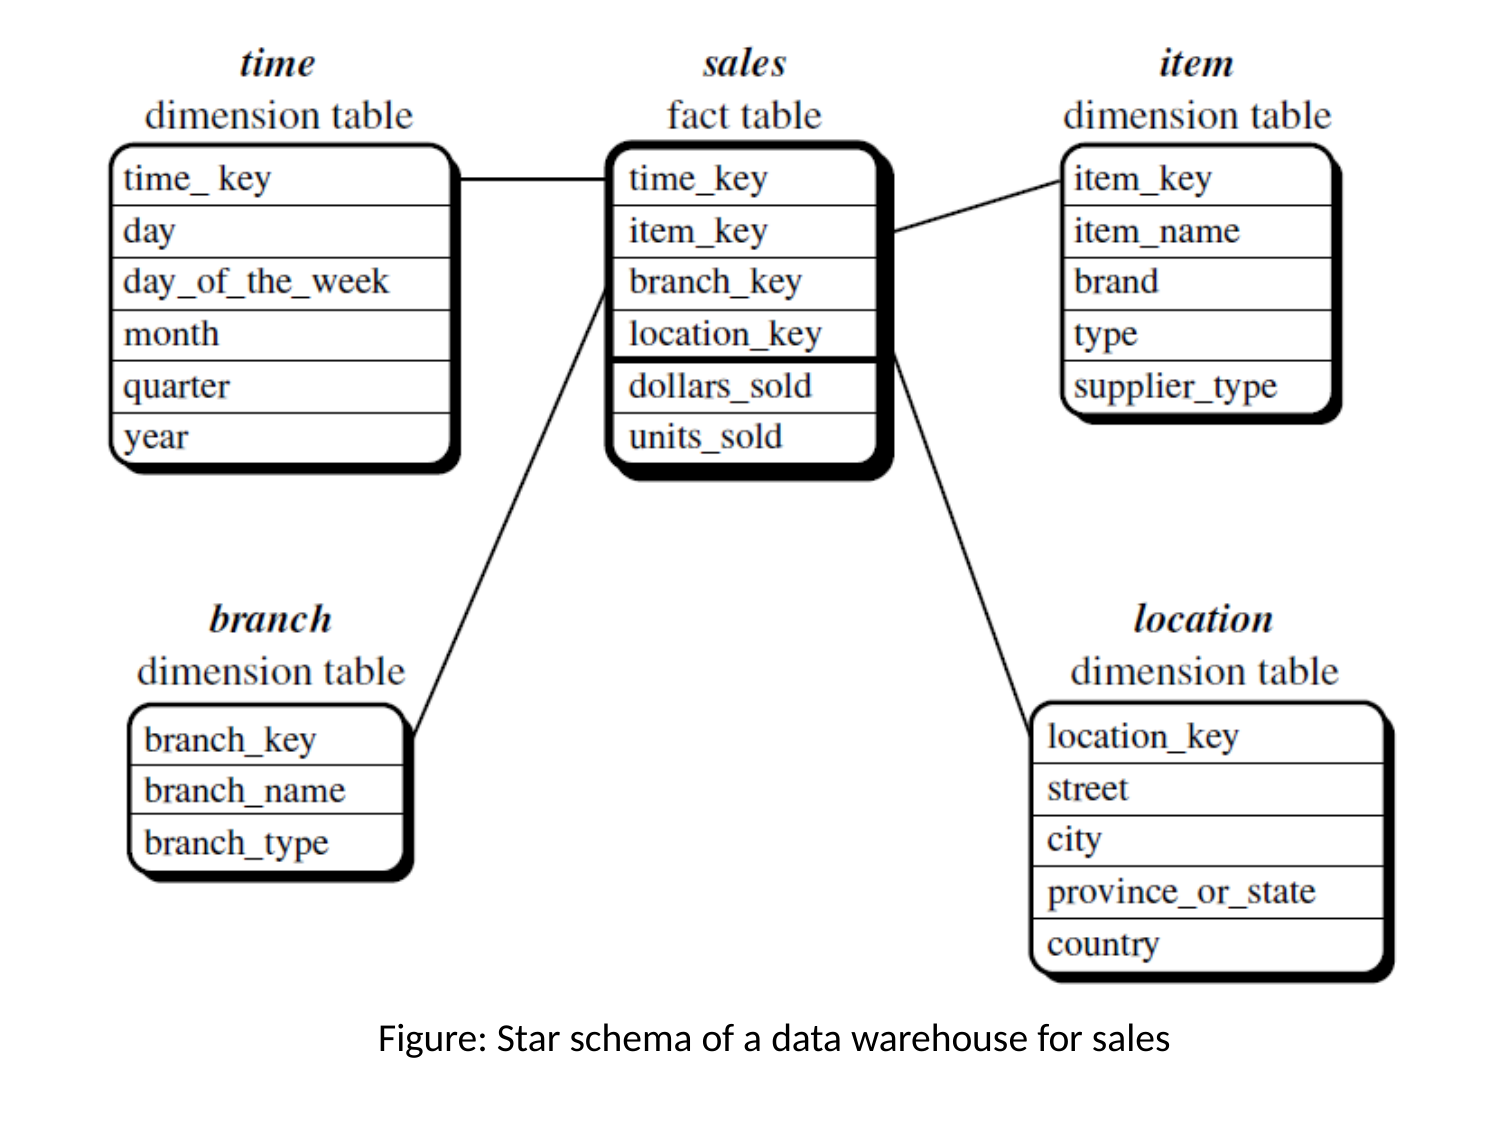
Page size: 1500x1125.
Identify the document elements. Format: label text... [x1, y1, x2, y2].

picture [84, 37, 1404, 993]
title Figure: Star schema of a data warehouse for sales [99, 1004, 1450, 1067]
